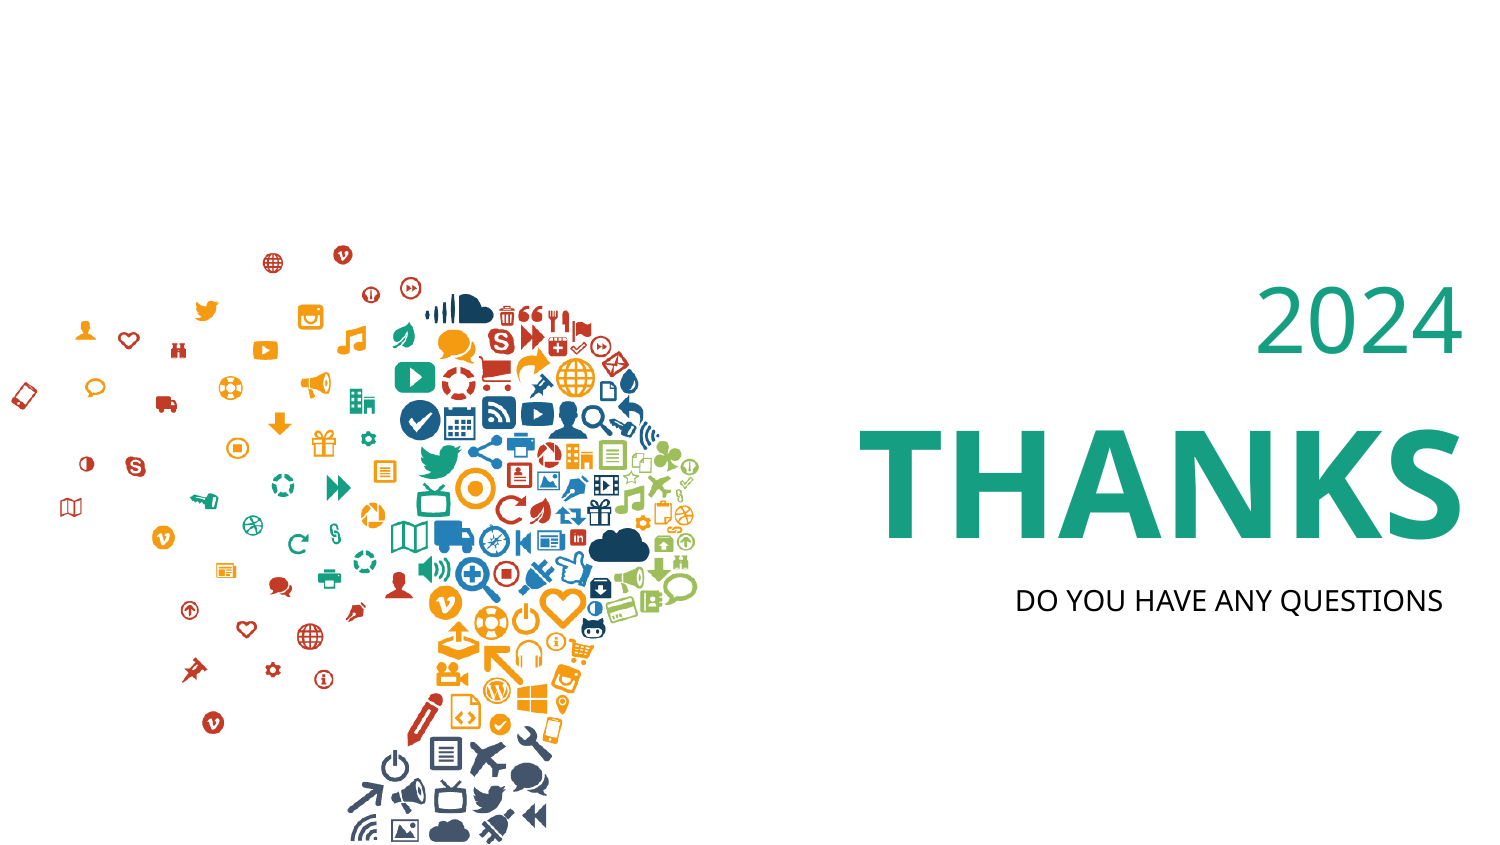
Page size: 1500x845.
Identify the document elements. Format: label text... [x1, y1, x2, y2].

text_box 2024 [1115, 256, 1477, 379]
text_box THANKS [715, 382, 1479, 575]
text_box DO YOU HAVE ANY QUESTIONS [1002, 576, 1456, 623]
picture [0, 235, 715, 844]
